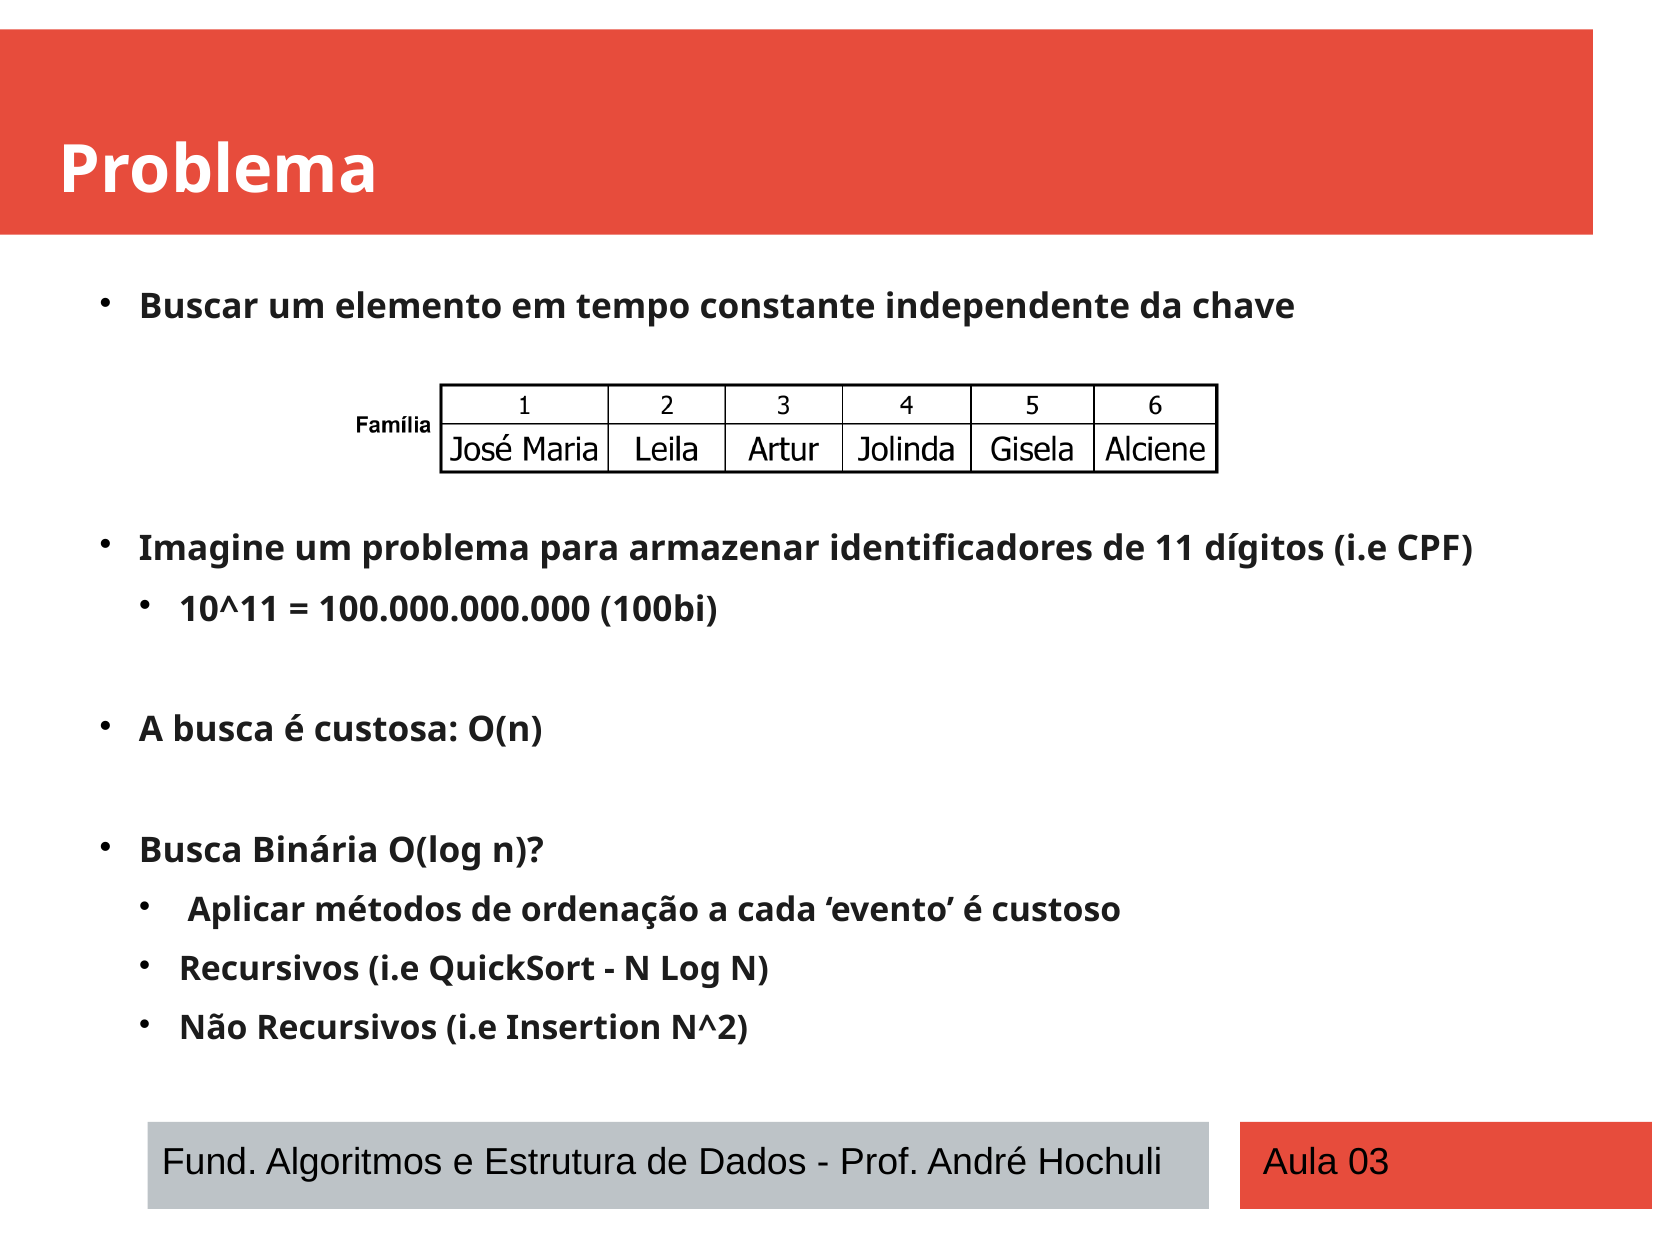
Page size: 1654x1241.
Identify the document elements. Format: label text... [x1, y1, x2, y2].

text_box Fund. Algoritmos e Estrutura de Dados - Prof. André Hochuli [147, 1129, 1204, 1189]
text_box Problema [59, 59, 1594, 206]
text_box Buscar um elemento em tempo constante independente da chave Imagine um problema para armazenar identificadores de 11 dígitos (i.e CPF) 10^11 = 100.000.000.000 (100bi) A busca é custosa: O(n) Busca Binária O(log n)? Aplicar métodos de ordenação a cada ‘evento’ é custoso Recursivos (i.e QuickSort - N Log N) Não Recursivos (i.e Insertion N^2) [59, 283, 1564, 1050]
text_box Aula 03 [1248, 1129, 1622, 1189]
picture [337, 374, 1227, 481]
